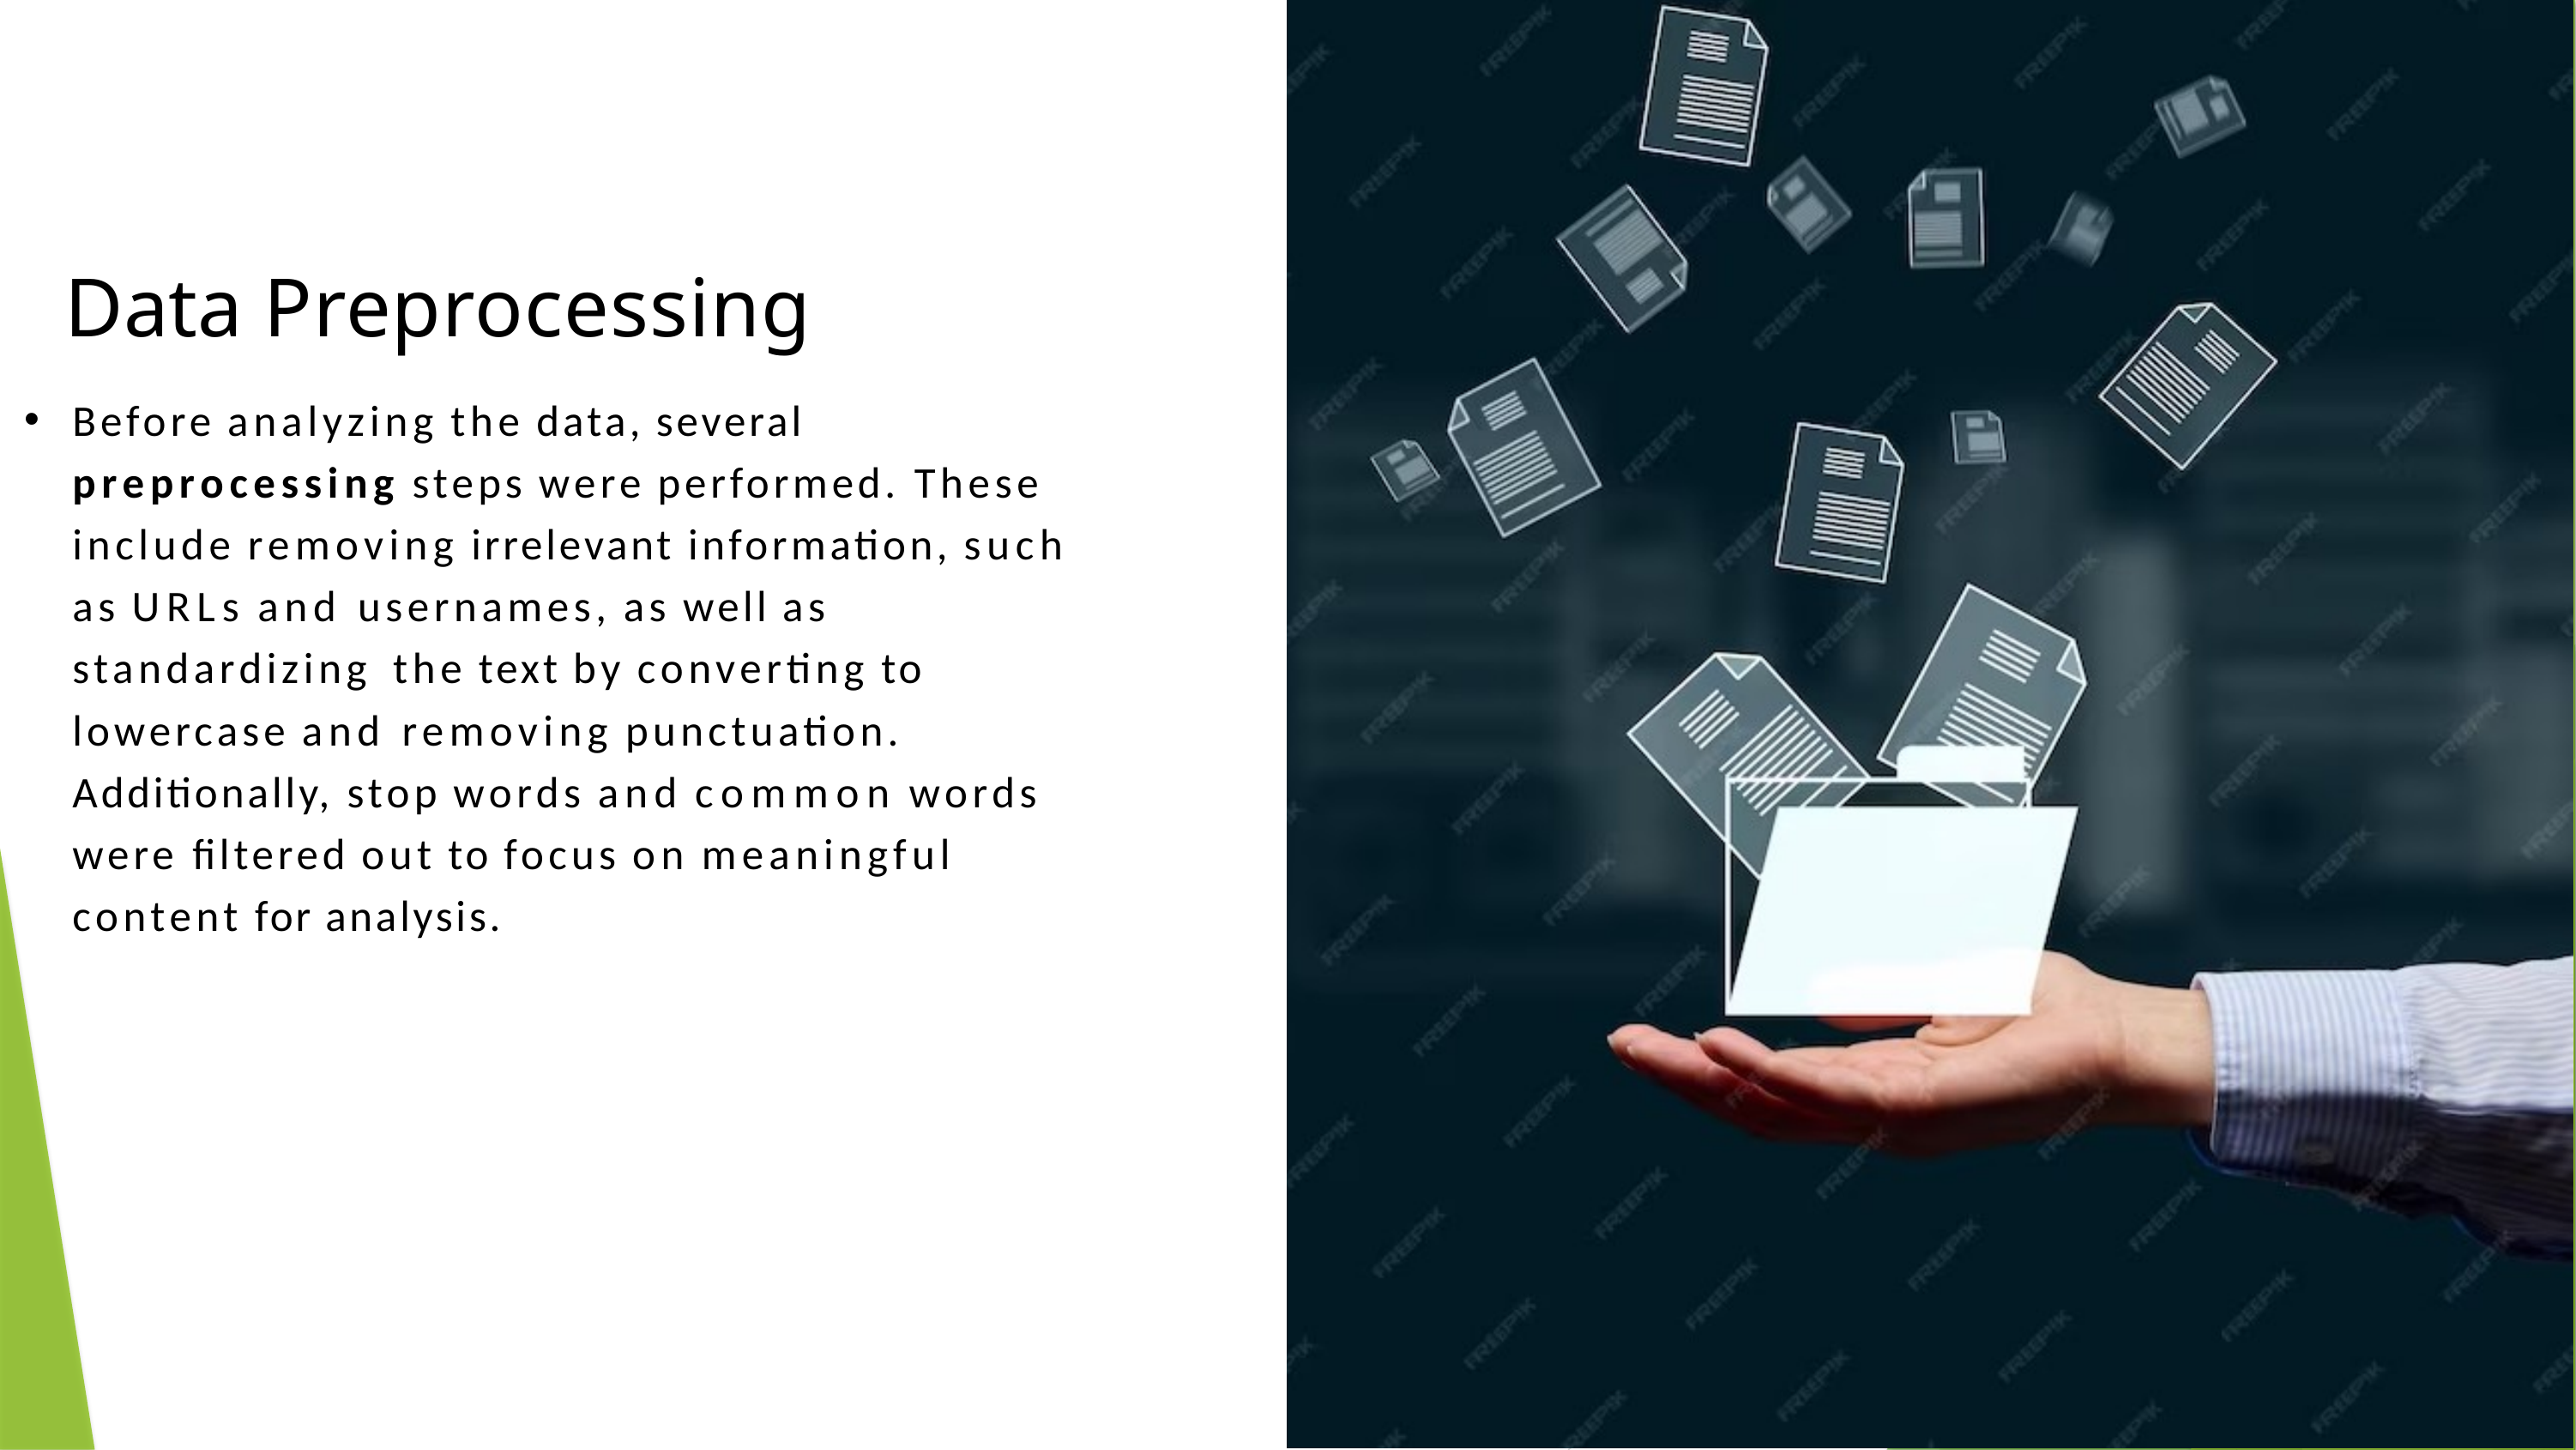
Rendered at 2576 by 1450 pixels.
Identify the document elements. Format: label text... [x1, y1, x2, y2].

text_box Before analyzing the data, several preprocessing steps were performed. These include removing irrelevant information, such as URLs and usernames, as well as standardizing the text by converting to lowercase and removing punctuation. Additionally, stop words and common words were ﬁltered out to focus on meaningful content for analysis. [22, 381, 1081, 940]
title Data Preprocessing [0, 129, 1282, 499]
picture [1286, 0, 2574, 1448]
